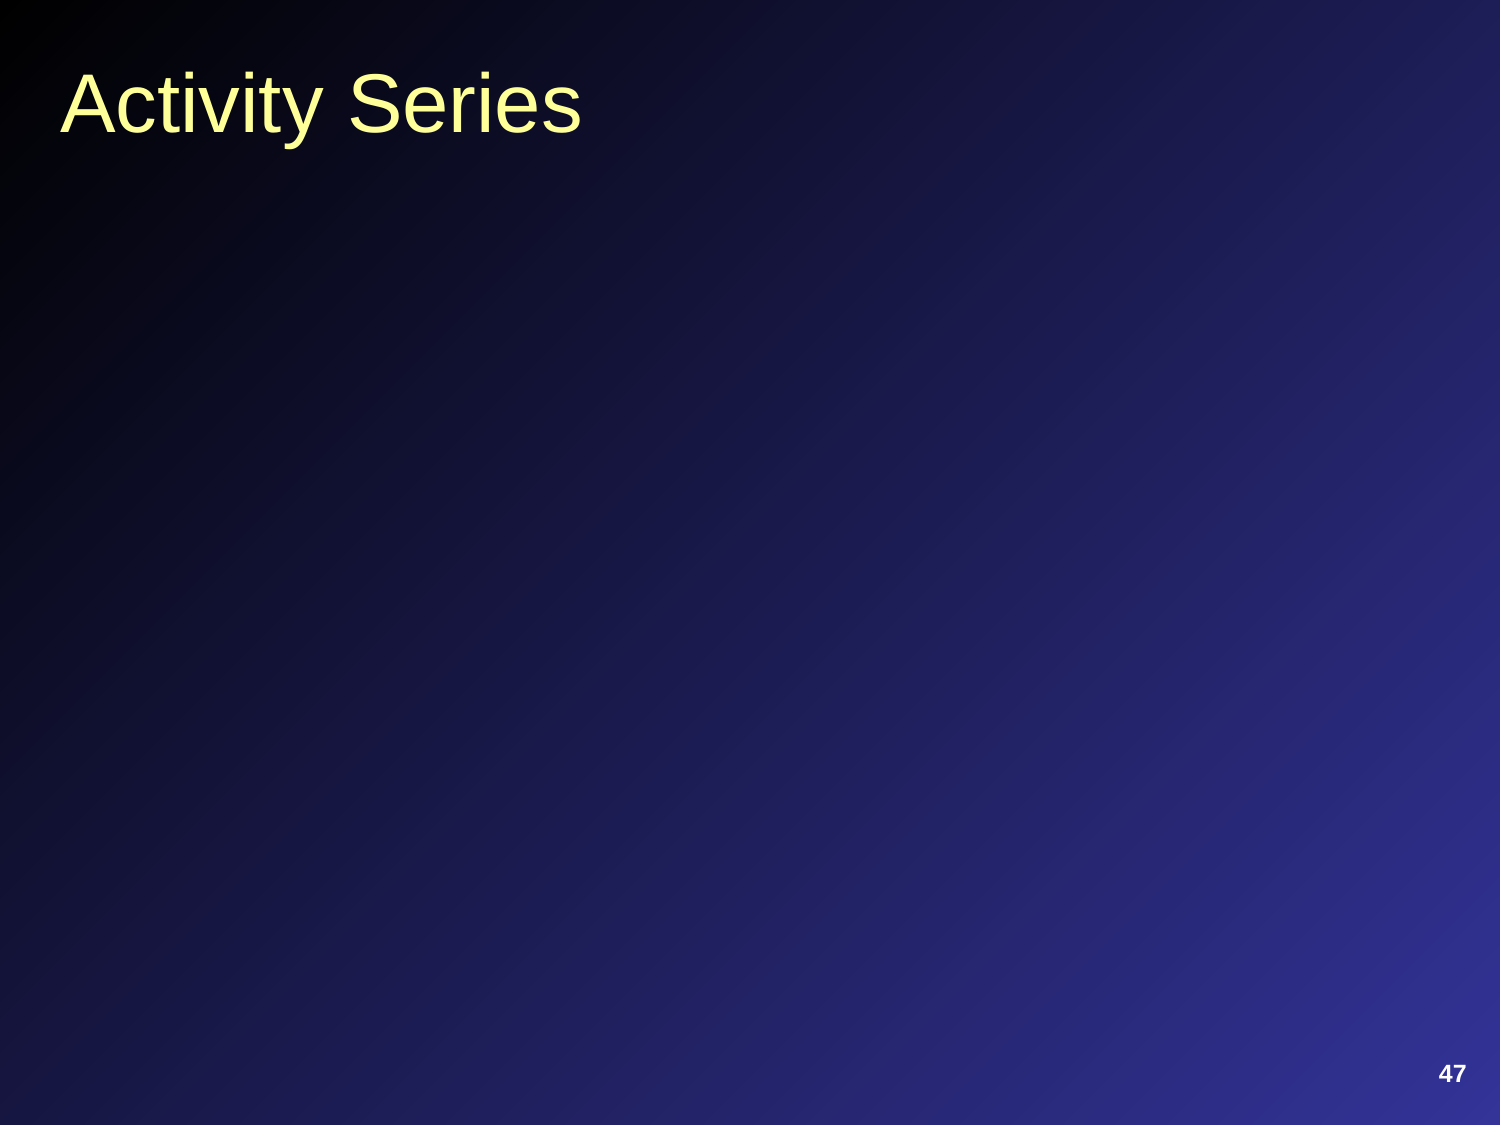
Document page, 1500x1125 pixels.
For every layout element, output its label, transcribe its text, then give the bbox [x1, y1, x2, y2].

slide_number 47 [1144, 1042, 1482, 1103]
title Activity Series [44, 40, 1441, 158]
